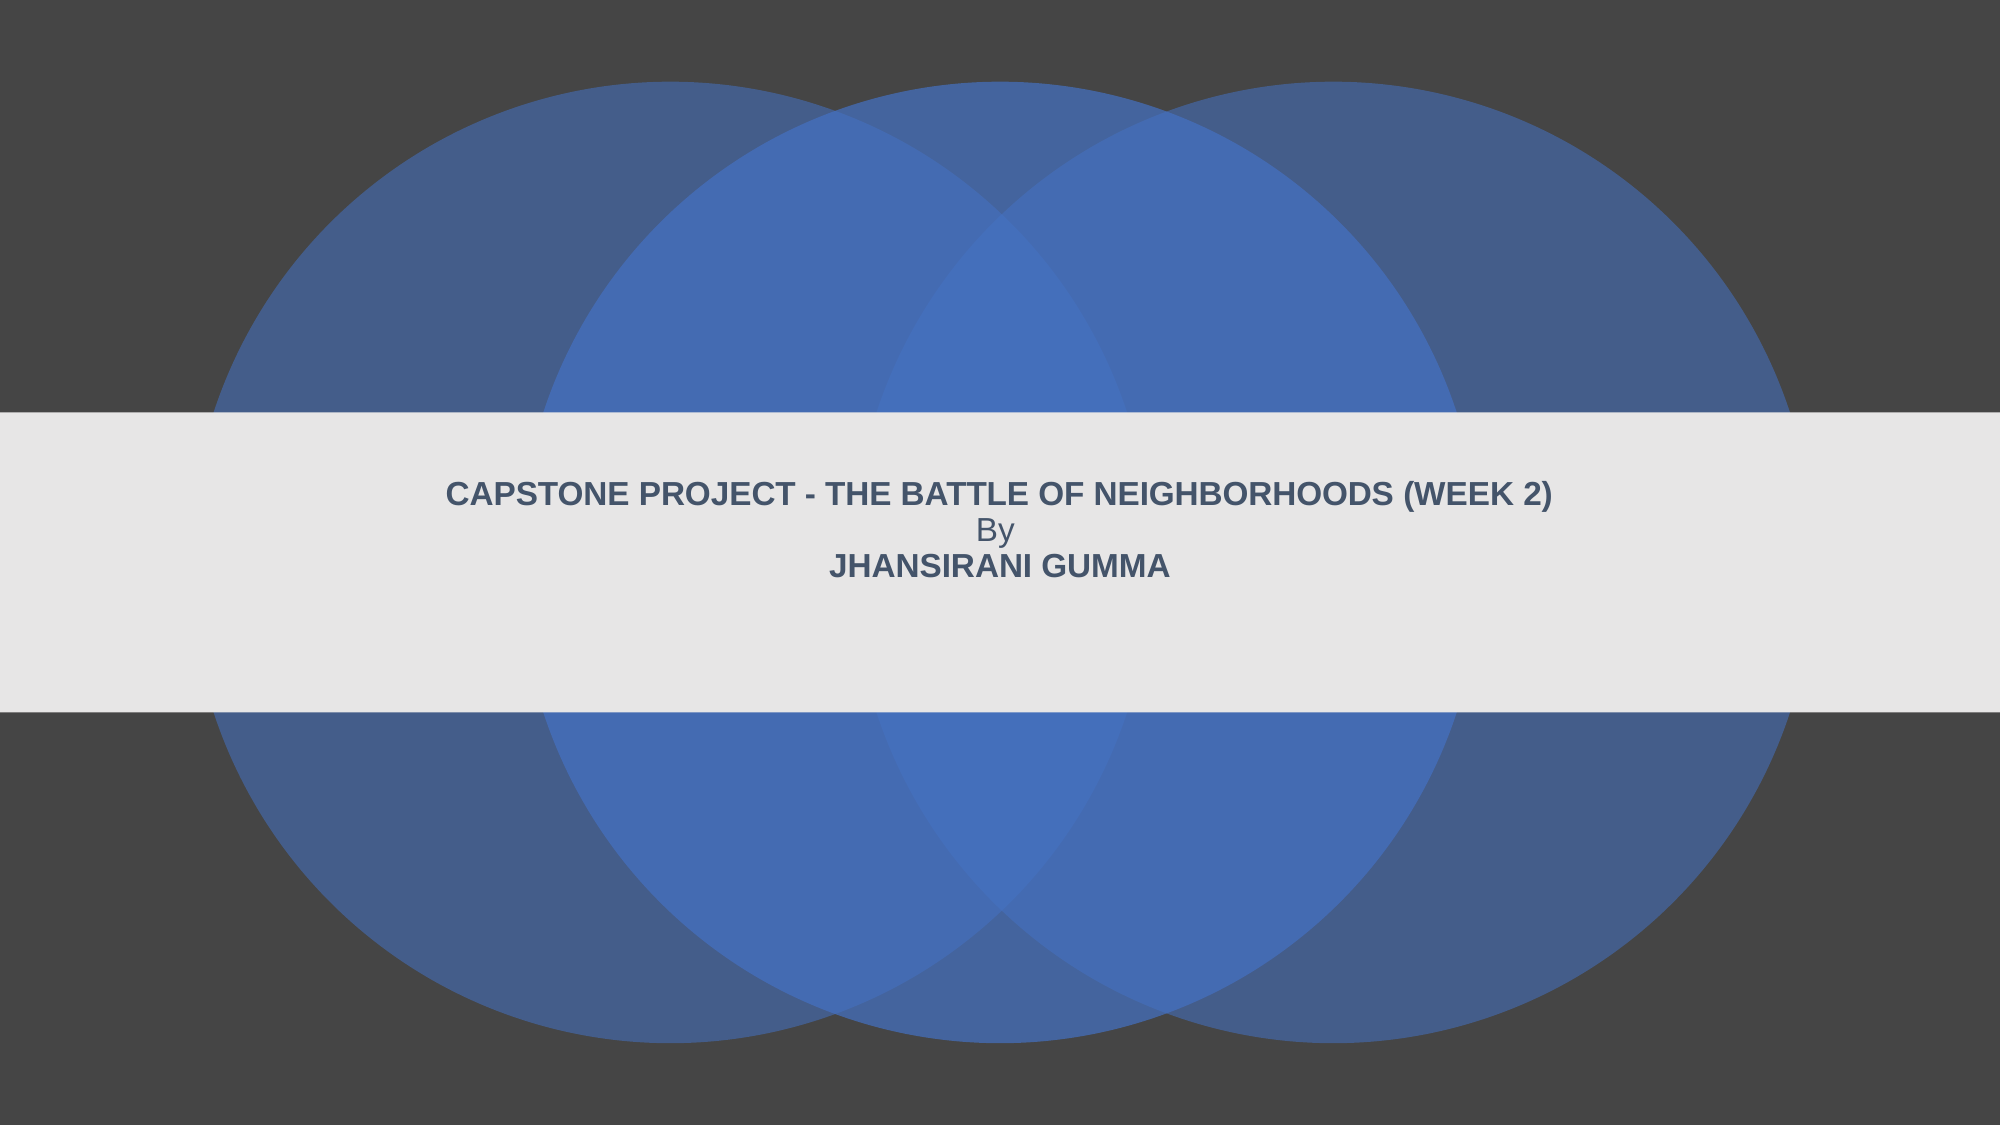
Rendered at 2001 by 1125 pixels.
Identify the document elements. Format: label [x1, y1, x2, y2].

text_box [189, 81, 1814, 1044]
text_box [1814, 411, 2000, 713]
text_box [0, 411, 189, 713]
